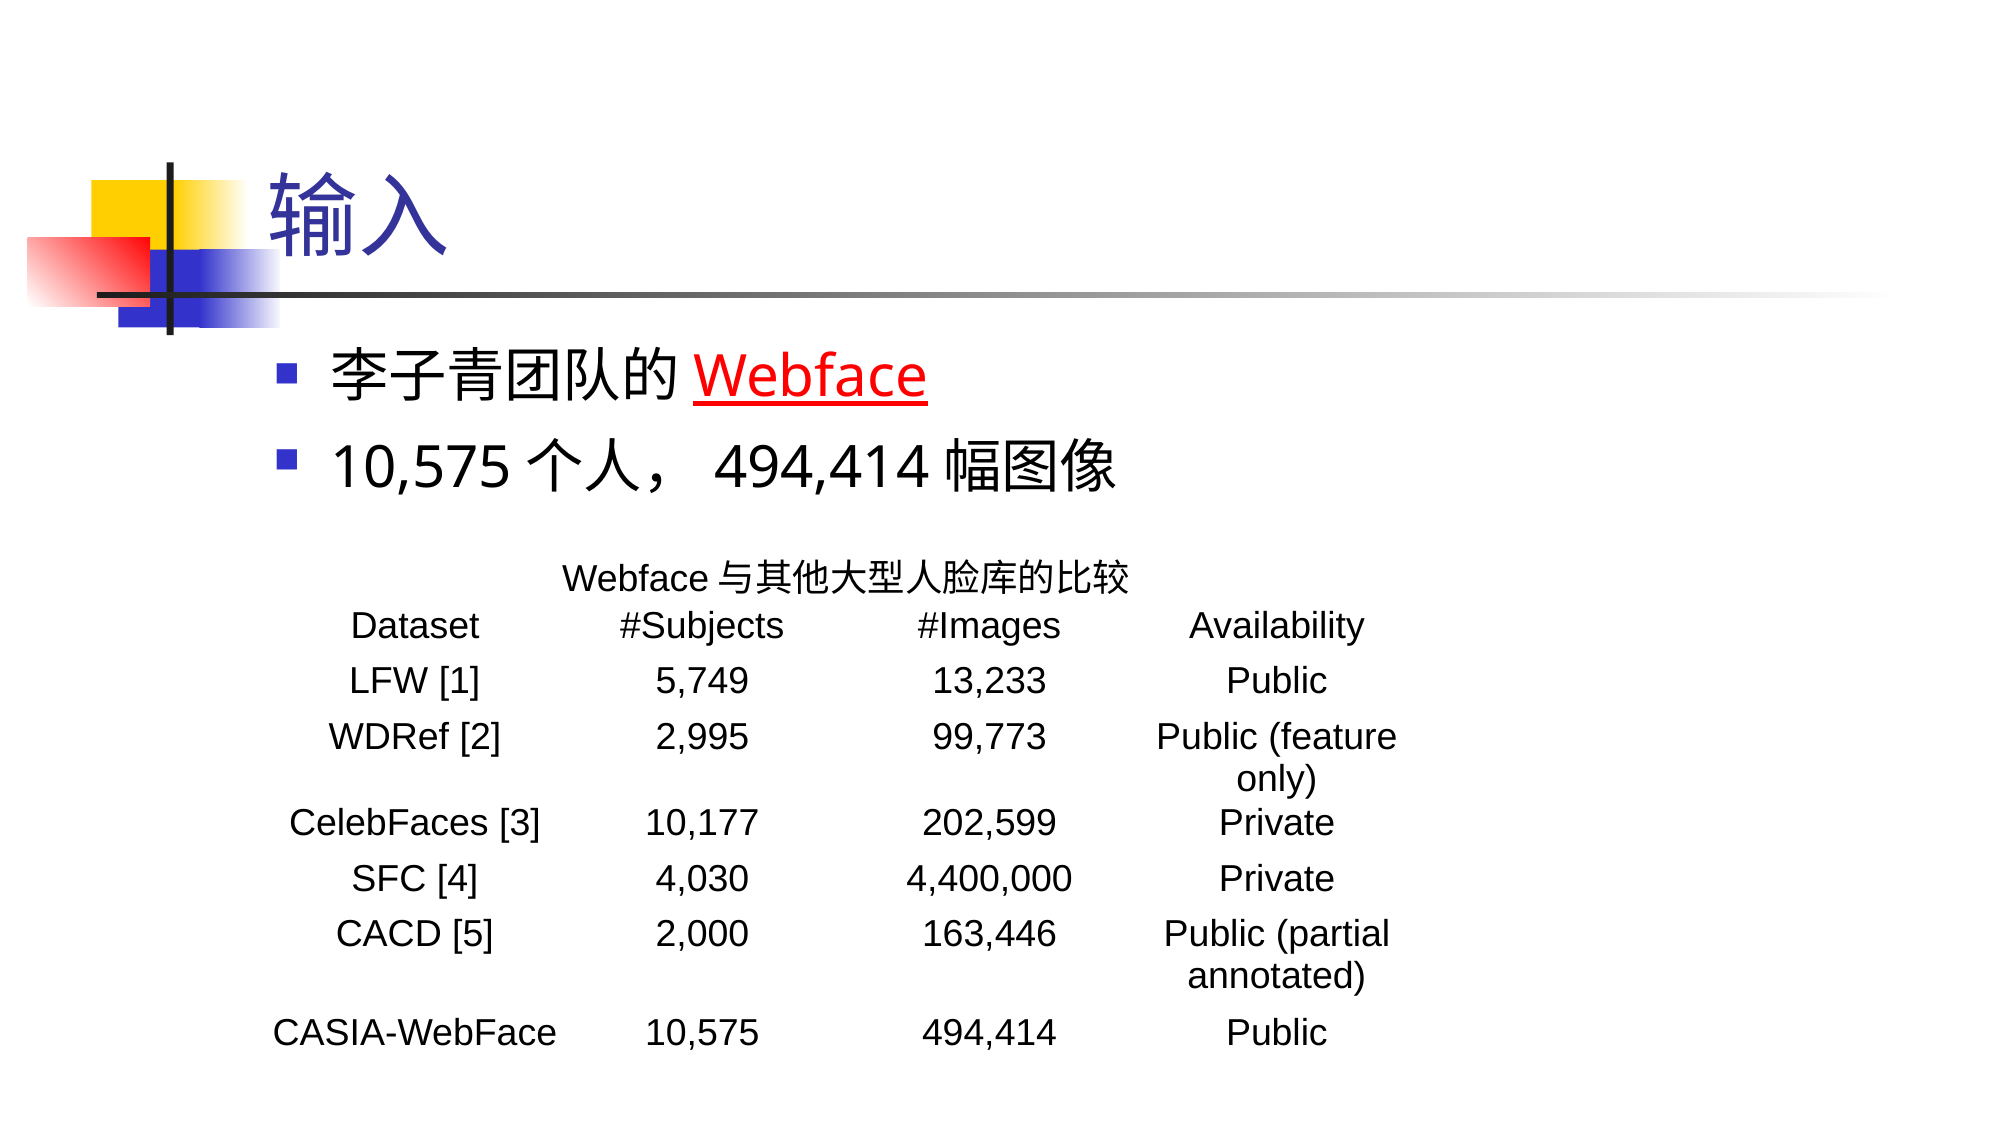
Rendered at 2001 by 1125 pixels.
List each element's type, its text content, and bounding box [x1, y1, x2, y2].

table_cell 163,446 [846, 912, 1133, 1011]
table_cell Public (feature only) [1133, 714, 1421, 800]
table_cell LFW [1] [271, 659, 559, 714]
table_cell SFC [4] [271, 856, 559, 912]
table_cell #Subjects [559, 603, 846, 659]
table_cell WDRef [2] [271, 714, 559, 800]
table_cell Private [1133, 856, 1421, 912]
table_cell 202,599 [846, 800, 1133, 856]
table_cell 13,233 [846, 659, 1133, 714]
table_cell Dataset [271, 603, 559, 659]
table_cell 2,995 [559, 714, 846, 800]
table_cell 4,400,000 [846, 856, 1133, 912]
table_header Webface与其他大型人脸库的比较 [271, 547, 1421, 603]
table_cell Public [1133, 659, 1421, 714]
table_cell 5,749 [559, 659, 846, 714]
table_cell Public (partial annotated) [1133, 912, 1421, 1011]
table_cell Public [1133, 1011, 1421, 1067]
table_cell CASIA-WebFace [271, 1011, 559, 1067]
table_cell 494,414 [846, 1011, 1133, 1067]
table_cell 2,000 [559, 912, 846, 1011]
table_cell 99,773 [846, 714, 1133, 800]
table_cell Availability [1133, 603, 1421, 659]
list 李子青团队的Webface 10,575个人，494,414幅图像 [258, 330, 1959, 1007]
table_cell CelebFaces [3] [271, 800, 559, 856]
table_cell 4,030 [559, 856, 846, 912]
title 输入 [251, 34, 1957, 276]
table_cell Private [1133, 800, 1421, 856]
table_cell #Images [846, 603, 1133, 659]
table_cell CACD [5] [271, 912, 559, 1011]
table_cell 10,575 [559, 1011, 846, 1067]
table_cell 10,177 [559, 800, 846, 856]
